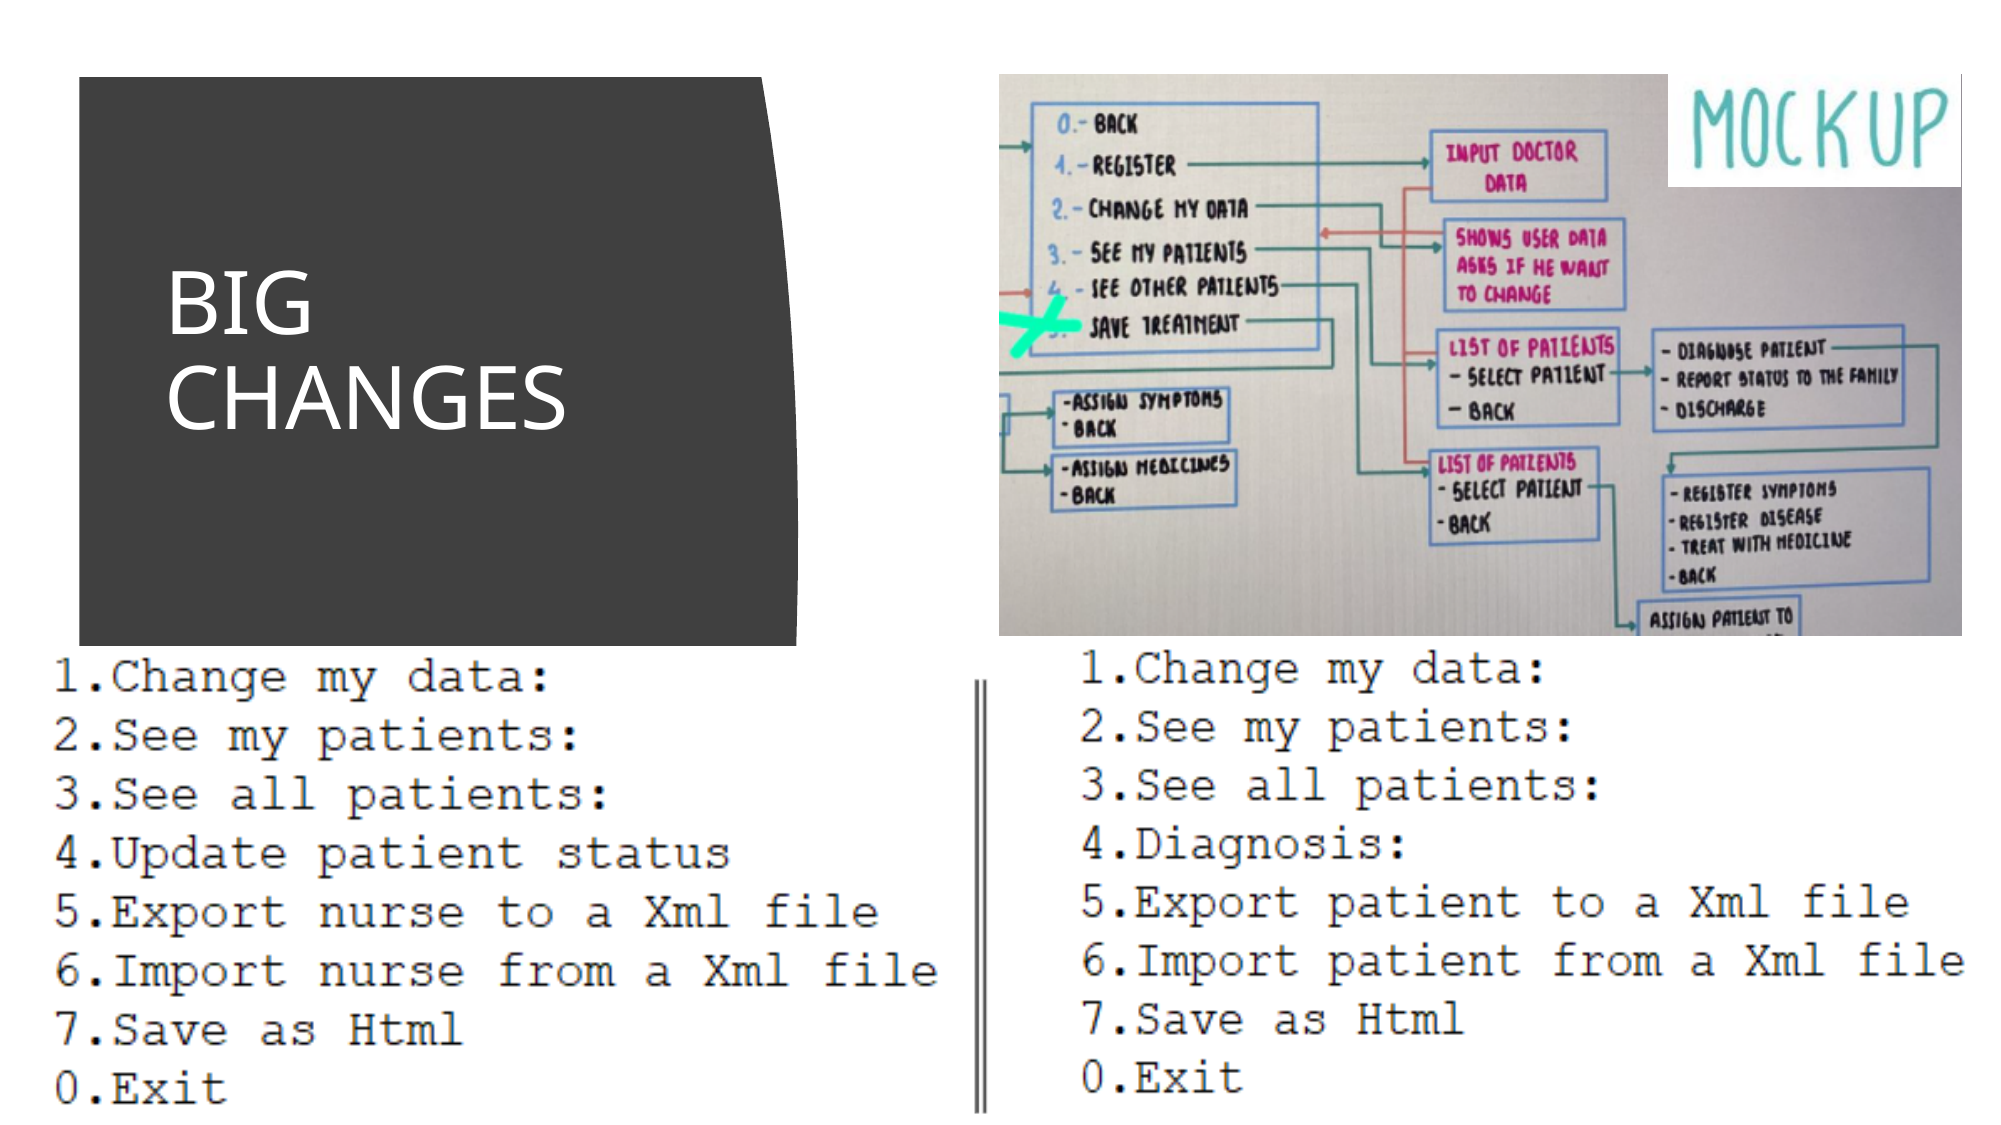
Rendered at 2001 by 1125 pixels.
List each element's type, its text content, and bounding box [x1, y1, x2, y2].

picture [1077, 638, 1981, 1106]
title BIG CHANGES [149, 250, 710, 457]
picture [50, 646, 1001, 1125]
text_box [78, 76, 800, 646]
picture [999, 74, 1962, 636]
